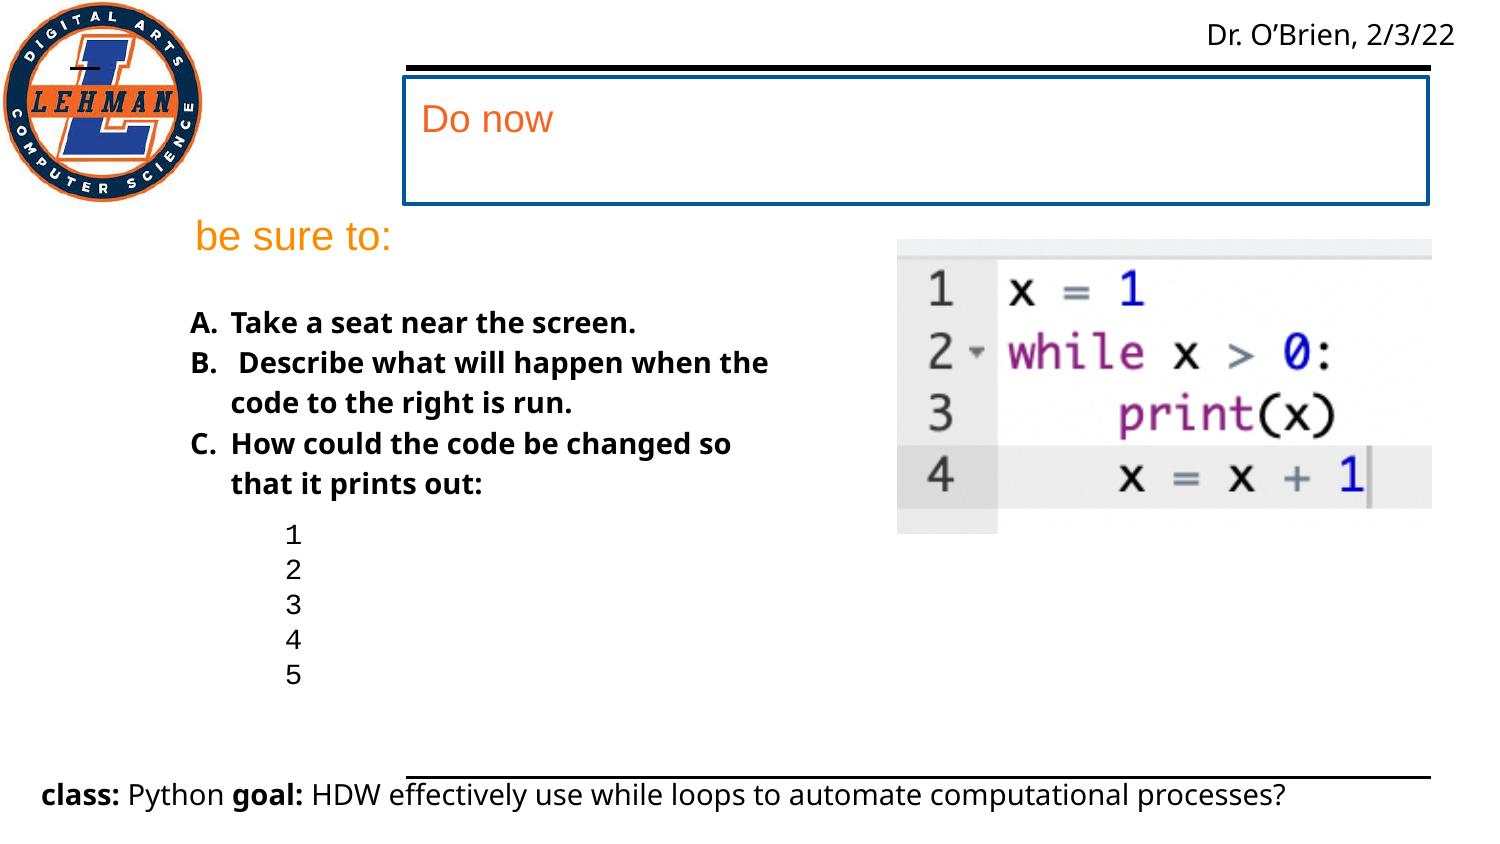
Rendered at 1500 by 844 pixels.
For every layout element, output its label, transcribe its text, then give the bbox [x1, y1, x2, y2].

text_box Take a seat near the screen. Describe what will happen when the code to the right is run. How could the code be changed so that it prints out: [175, 283, 815, 697]
picture [897, 239, 1432, 534]
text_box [403, 76, 1429, 205]
text_box be sure to: [195, 208, 393, 259]
text_box 1 2 3 4 5 [284, 515, 303, 691]
picture [0, 0, 204, 204]
